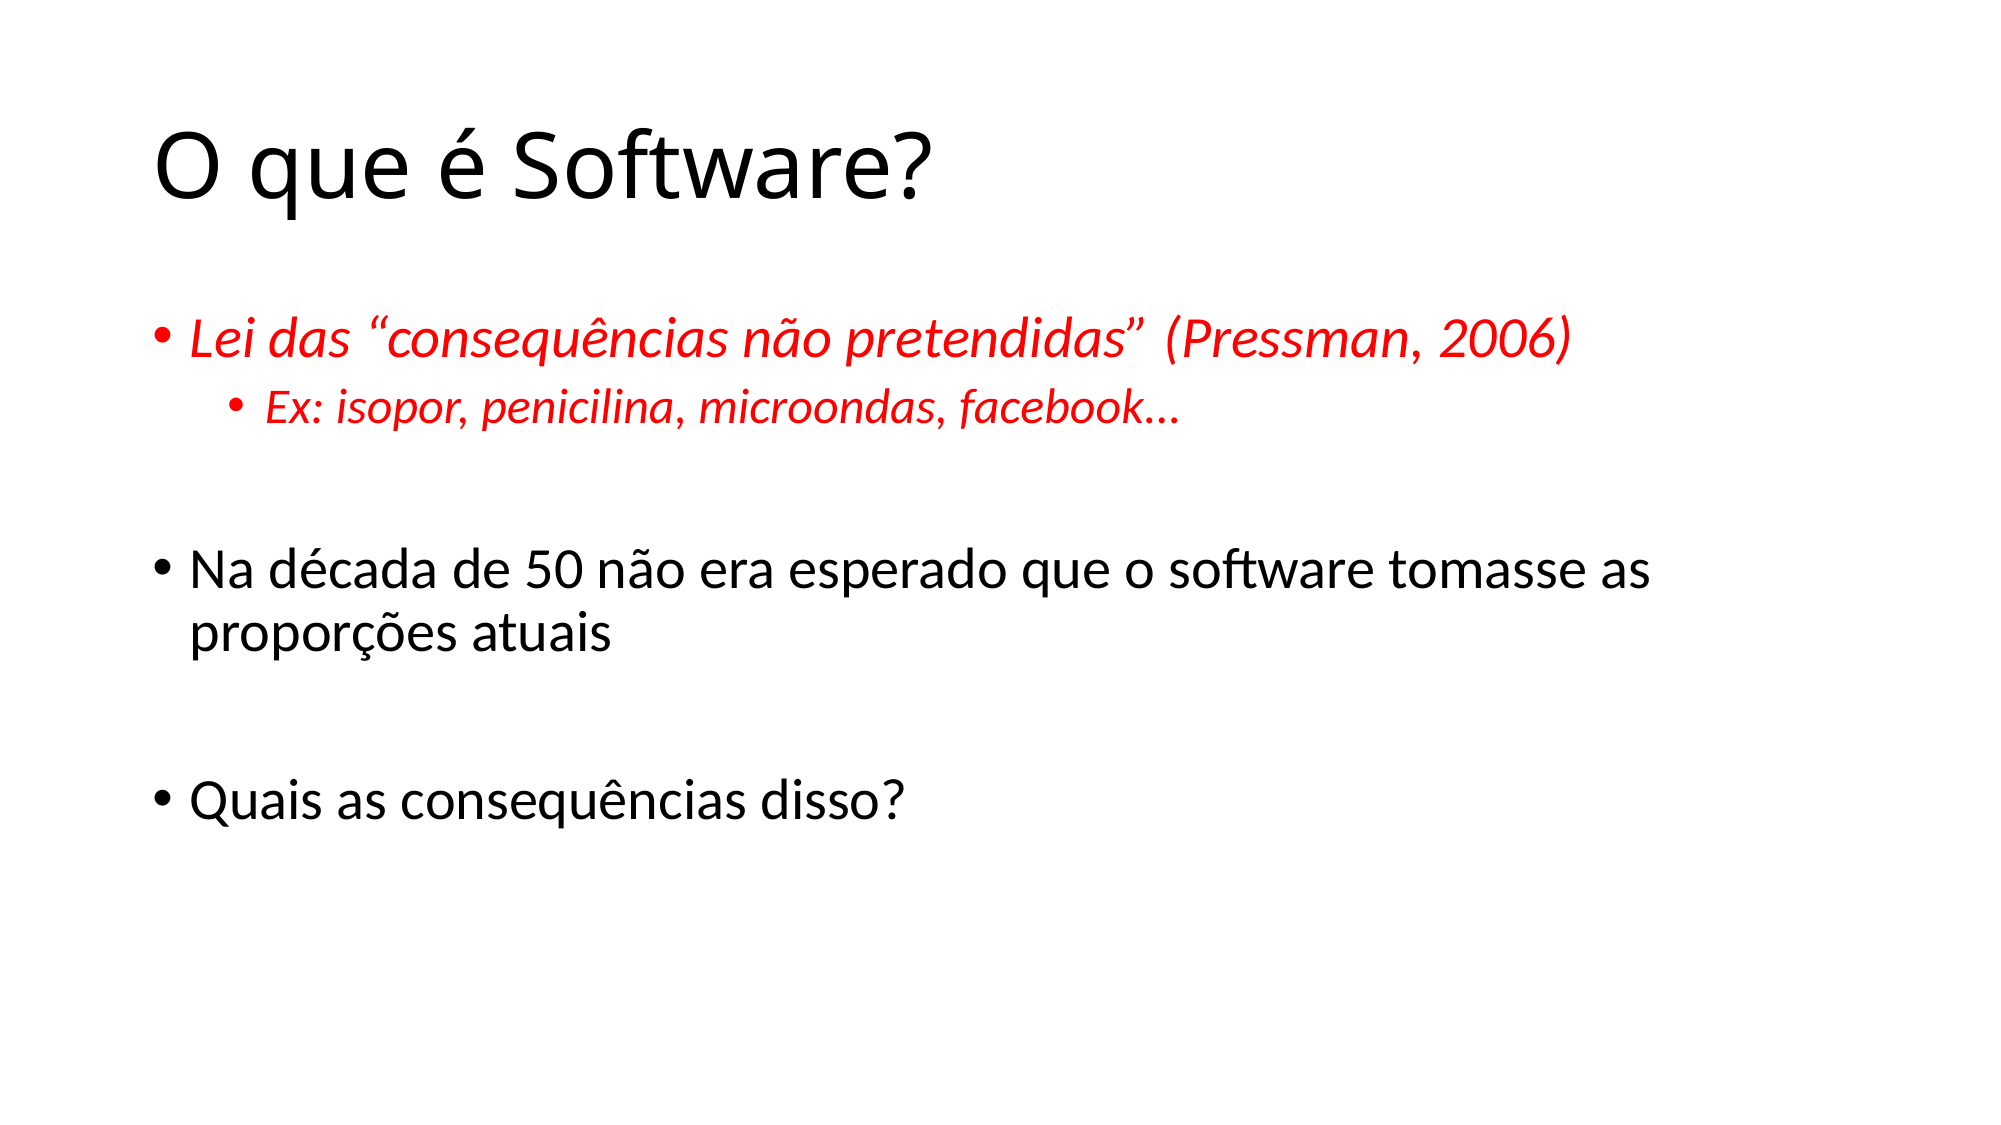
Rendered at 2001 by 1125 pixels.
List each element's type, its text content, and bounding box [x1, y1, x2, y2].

list Lei das “consequências não pretendidas” (Pressman, 2006) Ex: isopor, penicilina, microondas, facebook... Na década de 50 não era esperado que o software tomasse as proporções atuais Quais as consequências disso? [137, 299, 1863, 1014]
title O que é Software? [137, 59, 1863, 278]
